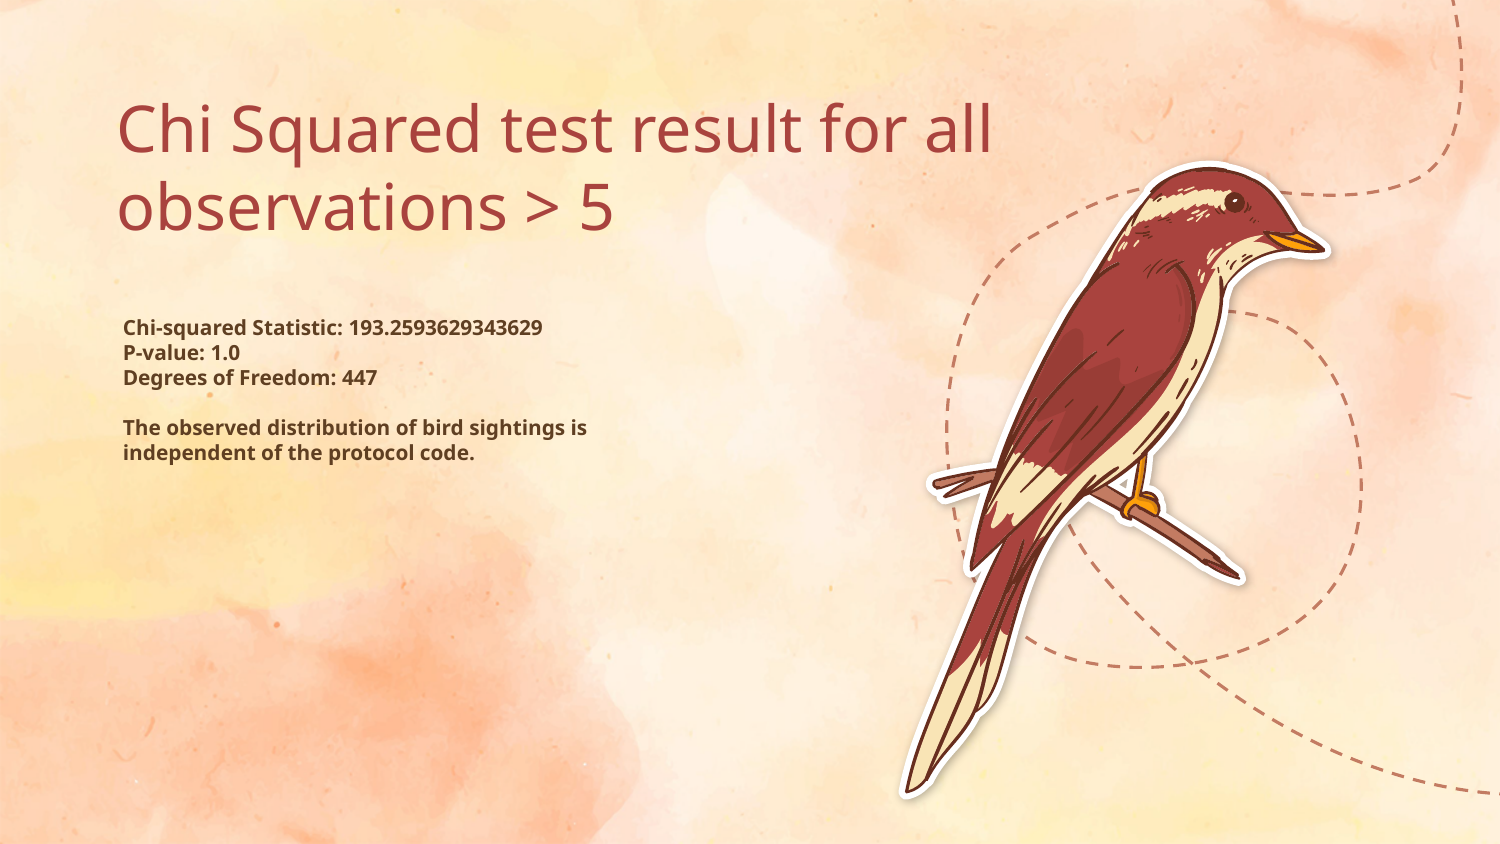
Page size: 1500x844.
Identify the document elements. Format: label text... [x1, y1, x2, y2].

list Chi-squared Statistic: 193.2593629343629 P-value: 1.0 Degrees of Freedom: 447 The observed distribution of bird sightings is independent of the protocol code. [33, 249, 682, 723]
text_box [904, 166, 1326, 794]
picture [0, 0, 1500, 844]
title Chi Squared test result for all observations > 5 [101, 72, 1399, 167]
